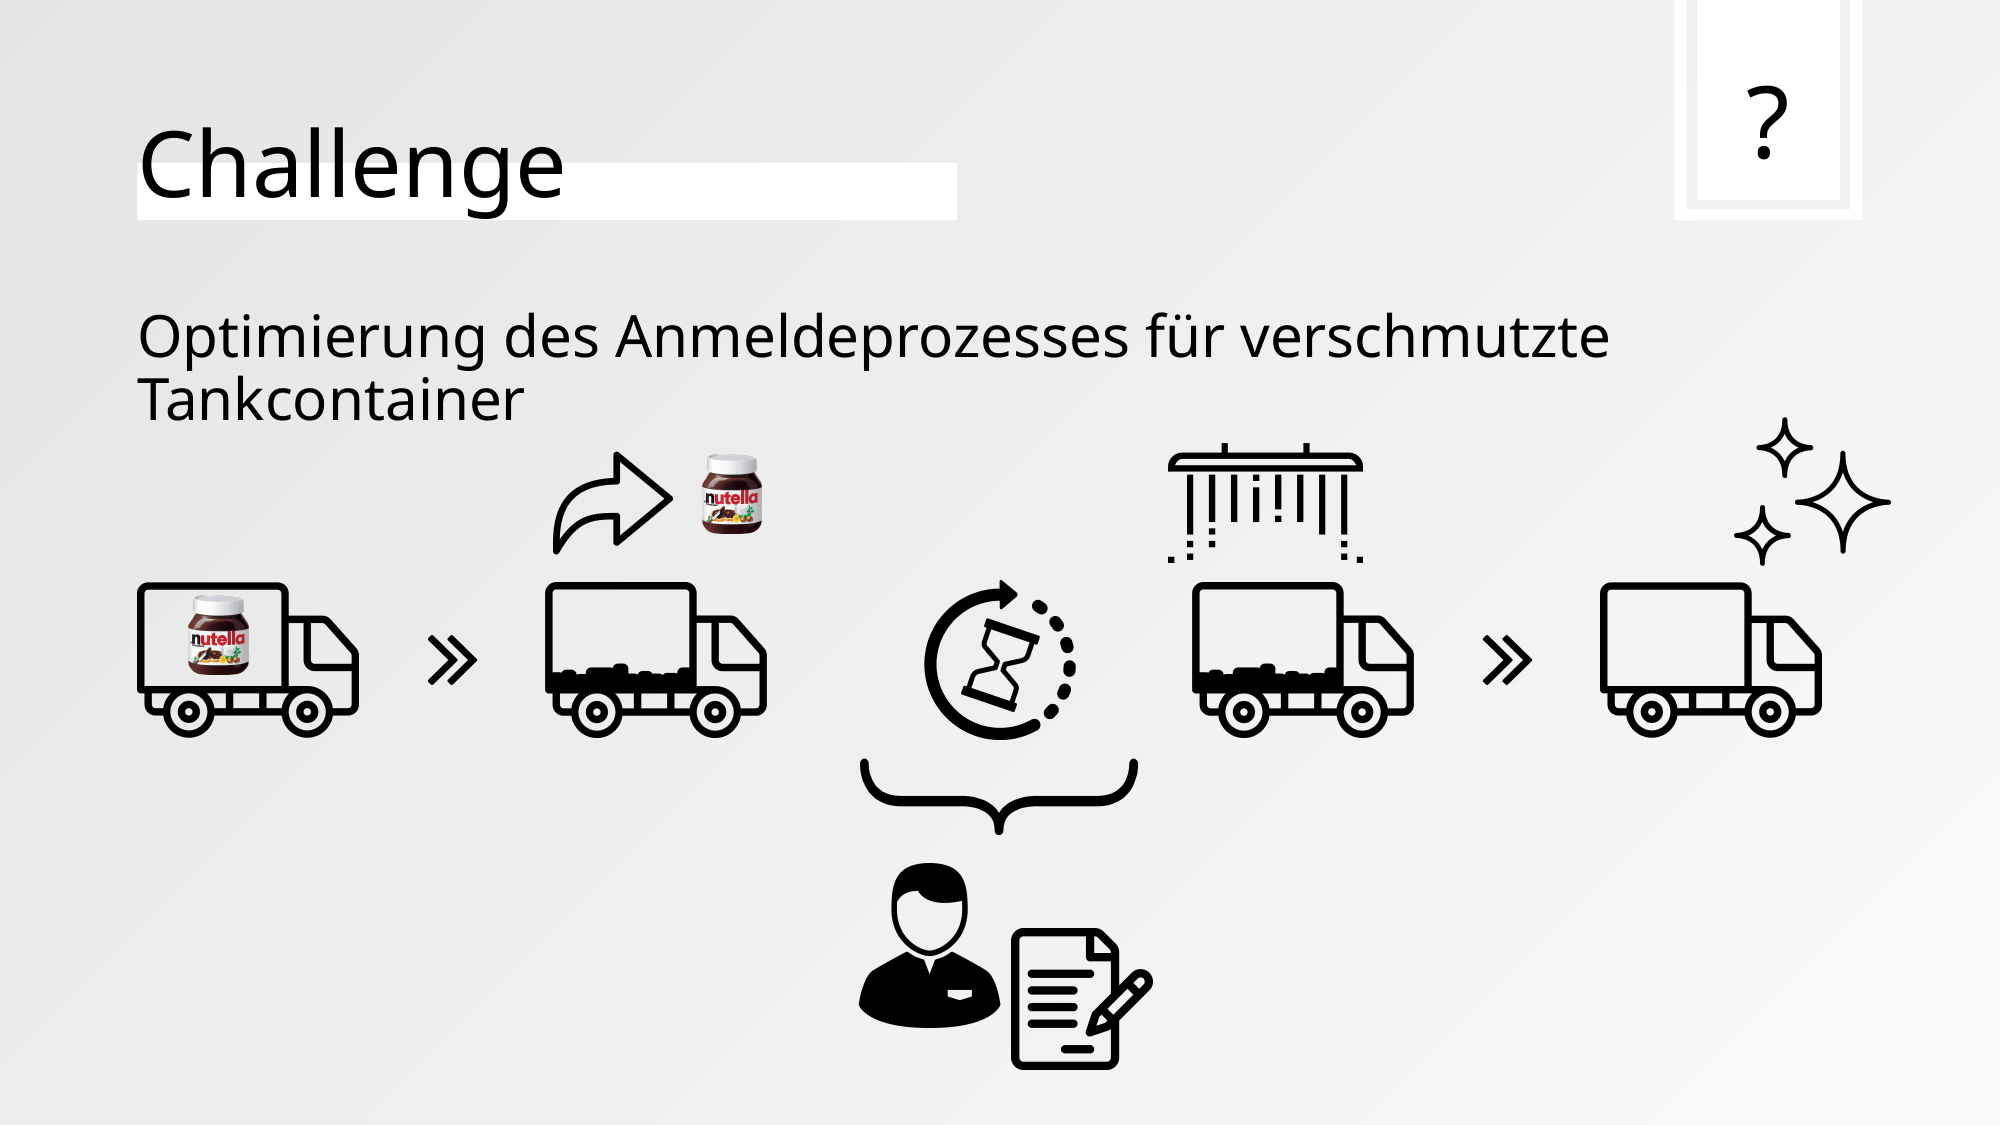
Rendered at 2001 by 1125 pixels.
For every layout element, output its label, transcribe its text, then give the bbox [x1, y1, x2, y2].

picture [702, 454, 762, 534]
picture [1600, 413, 1891, 771]
list Optimierung des Anmeldeprozesses für verschmutzte Tankcontainer [137, 299, 1863, 1014]
picture [553, 443, 673, 563]
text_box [847, 863, 1153, 1070]
picture [825, 580, 1175, 863]
picture [1482, 634, 1533, 685]
title Challenge [137, 94, 1863, 242]
picture [427, 634, 478, 685]
picture [545, 582, 767, 738]
picture [1168, 443, 1363, 563]
picture [137, 549, 359, 771]
picture [1192, 582, 1414, 738]
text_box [1674, 0, 1863, 221]
